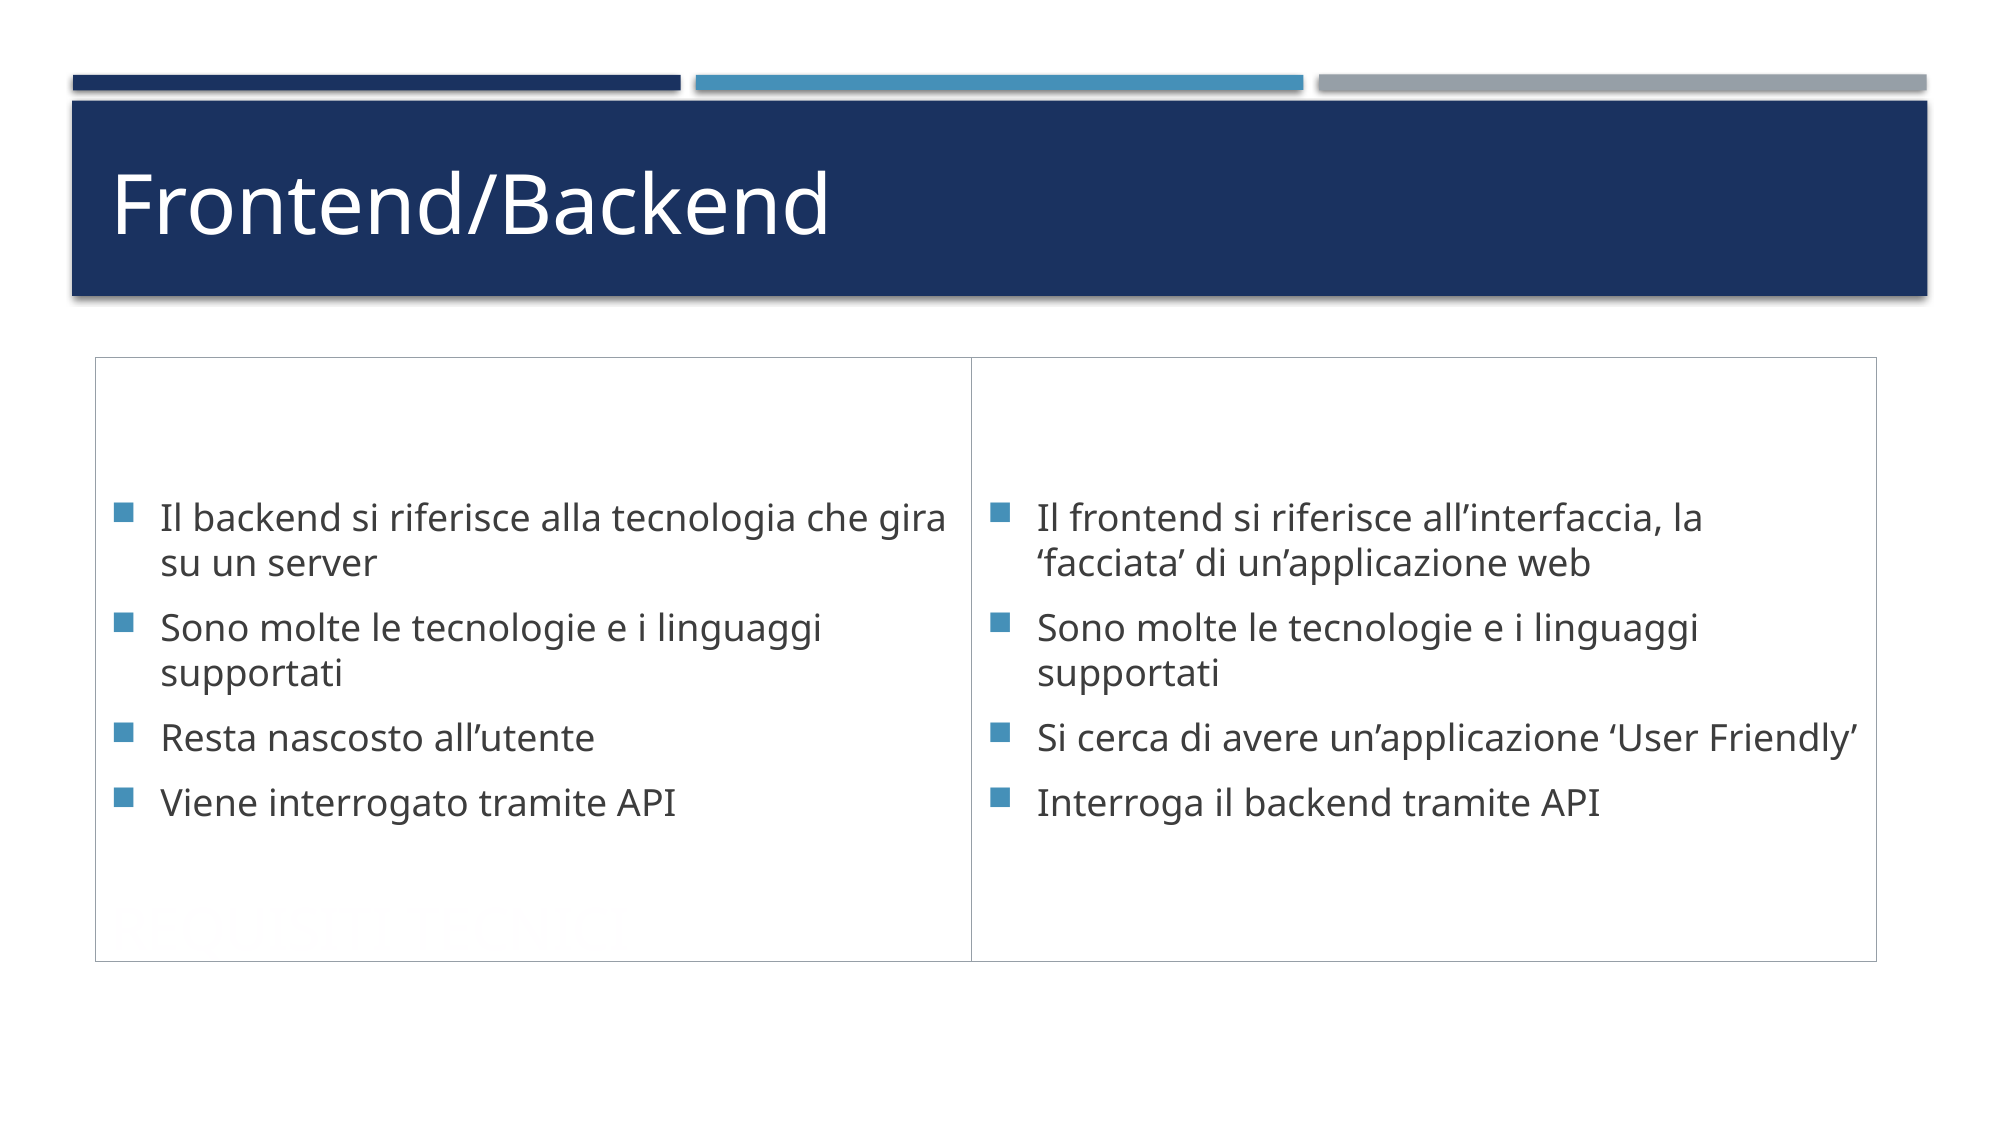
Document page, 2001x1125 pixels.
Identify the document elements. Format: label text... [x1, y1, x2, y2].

list Il backend si riferisce alla tecnologia che gira su un server Sono molte le tecnologie e i linguaggi supportati Resta nascosto all’utente Viene interrogato tramite API [95, 357, 971, 962]
text_box Frontend/Backend [95, 143, 1905, 259]
text_box Il frontend si riferisce all’interfaccia, la ‘facciata’ di un’applicazione web Sono molte le tecnologie e i linguaggi supportati Si cerca di avere un’applicazione ‘User Friendly’ Interroga il backend tramite API [971, 357, 1877, 962]
title Requisiti tecnici [96, 851, 1907, 970]
